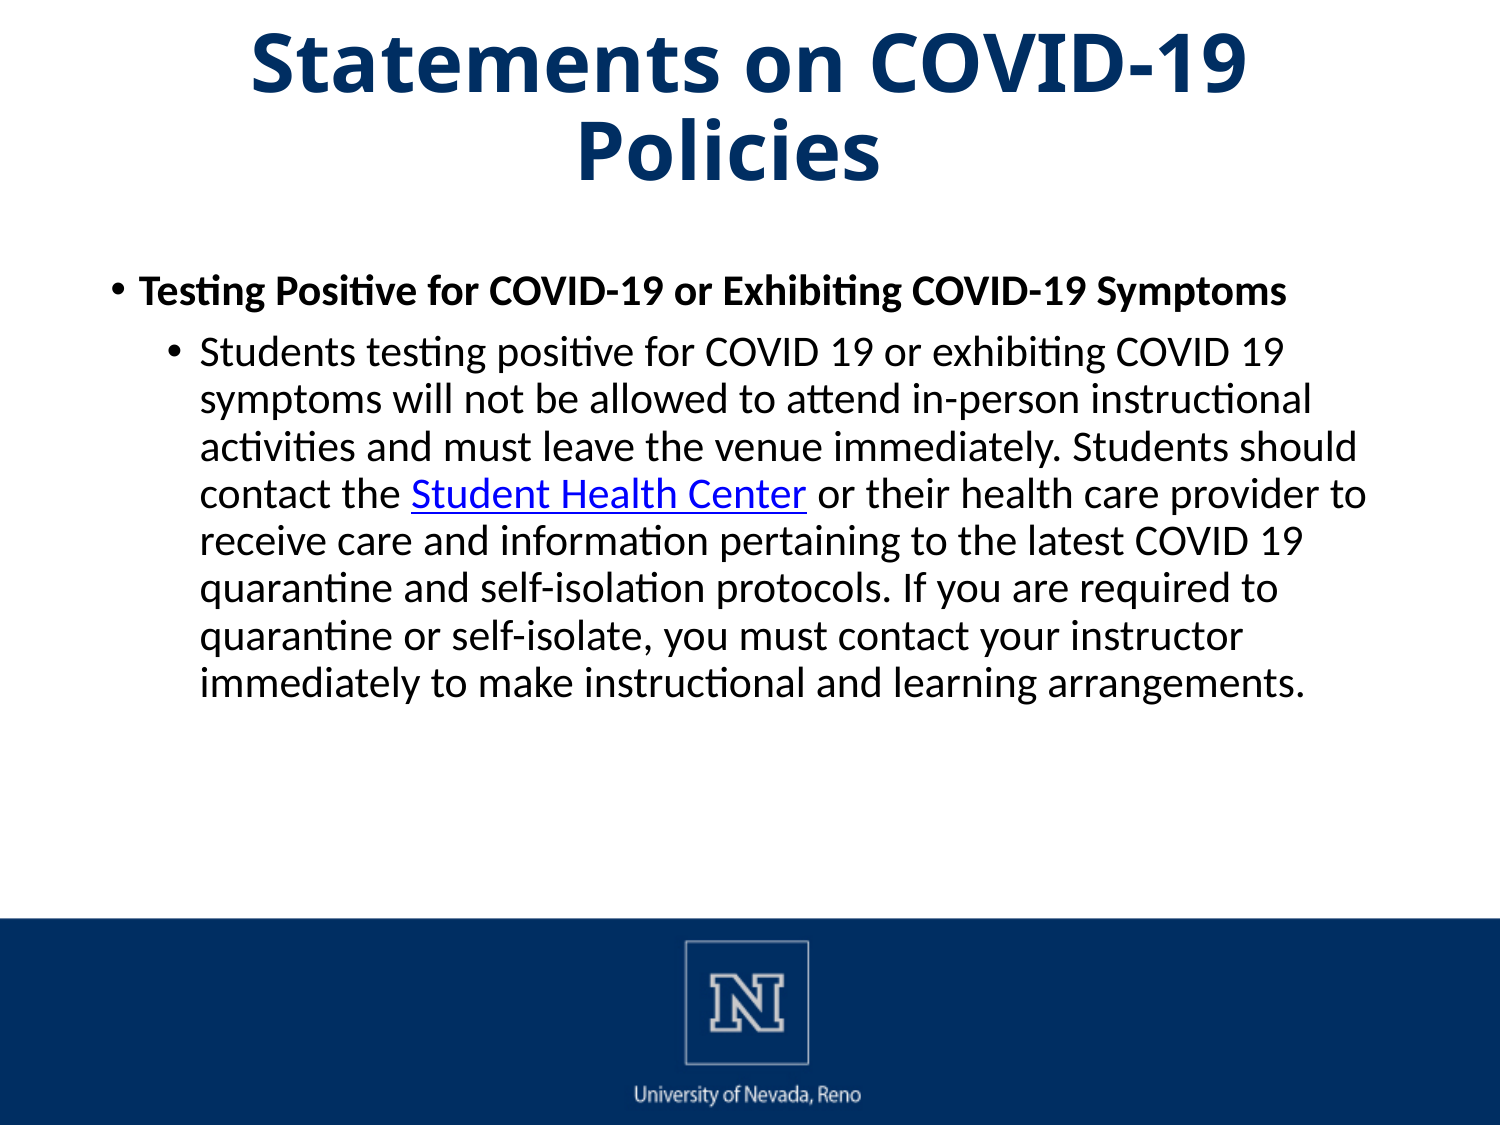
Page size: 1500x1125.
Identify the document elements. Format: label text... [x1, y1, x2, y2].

list Testing Positive for COVID-19 or Exhibiting COVID-19 Symptoms Students testing positive for COVID 19 or exhibiting COVID 19 symptoms will not be allowed to attend in-person instructional activities and must leave the venue immediately. Students should contact the Student Health Center or their health care provider to receive care and information pertaining to the latest COVID 19 quarantine and self-isolation protocols. If you are required to quarantine or self-isolate, you must contact your instructor immediately to make instructional and learning arrangements. [102, 259, 1398, 950]
title Statements on COVID-19 Policies [102, 13, 1398, 207]
picture [0, 10, 1500, 1125]
